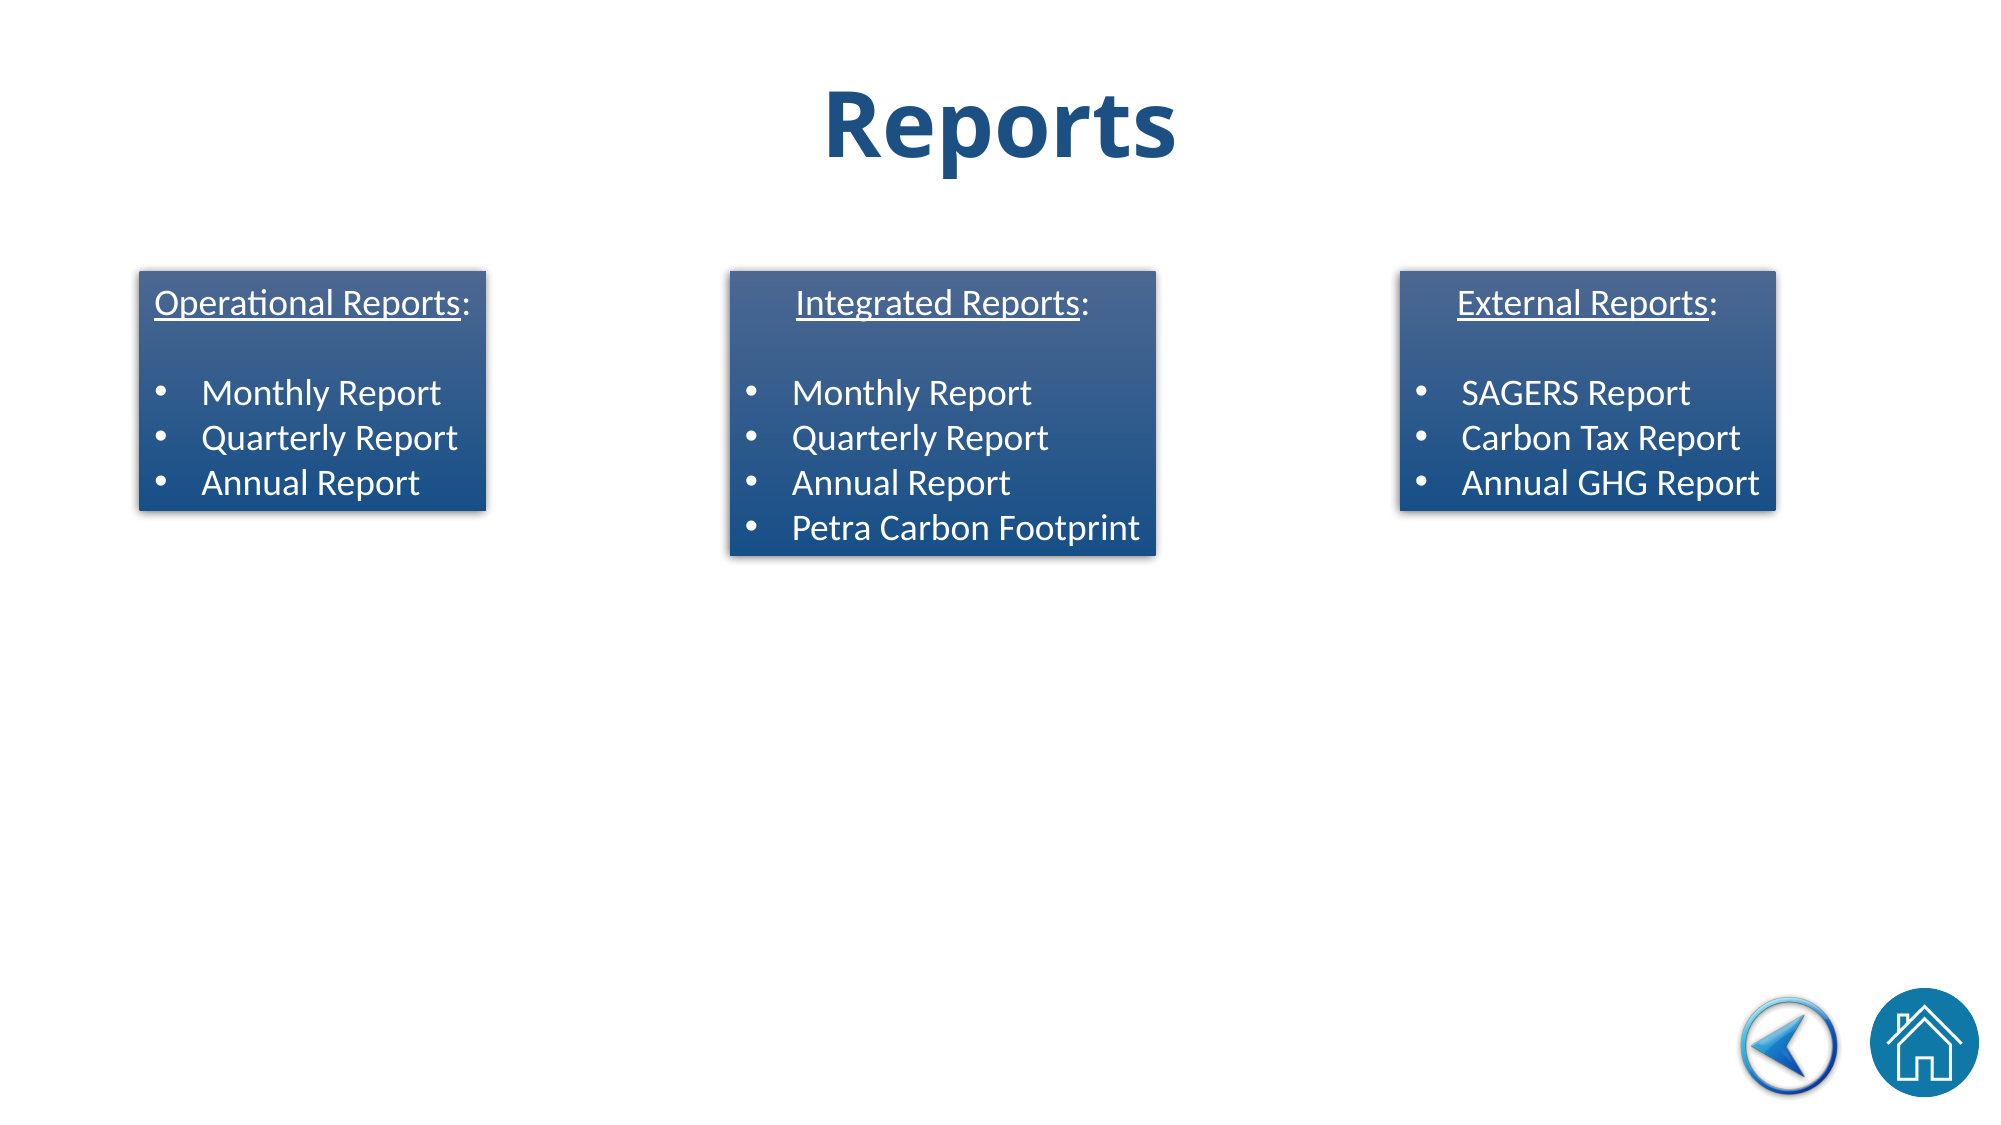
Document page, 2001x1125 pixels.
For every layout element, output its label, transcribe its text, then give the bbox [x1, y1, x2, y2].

text_box Operational Reports: Monthly Report Quarterly Report Annual Report [139, 271, 486, 511]
picture [1723, 982, 1987, 1112]
title Reports [137, 59, 1863, 195]
text_box Integrated Reports: Monthly Report Quarterly Report Annual Report Petra Carbon Footprint [730, 271, 1156, 556]
text_box External Reports: SAGERS Report Carbon Tax Report Annual GHG Report [1400, 271, 1776, 511]
